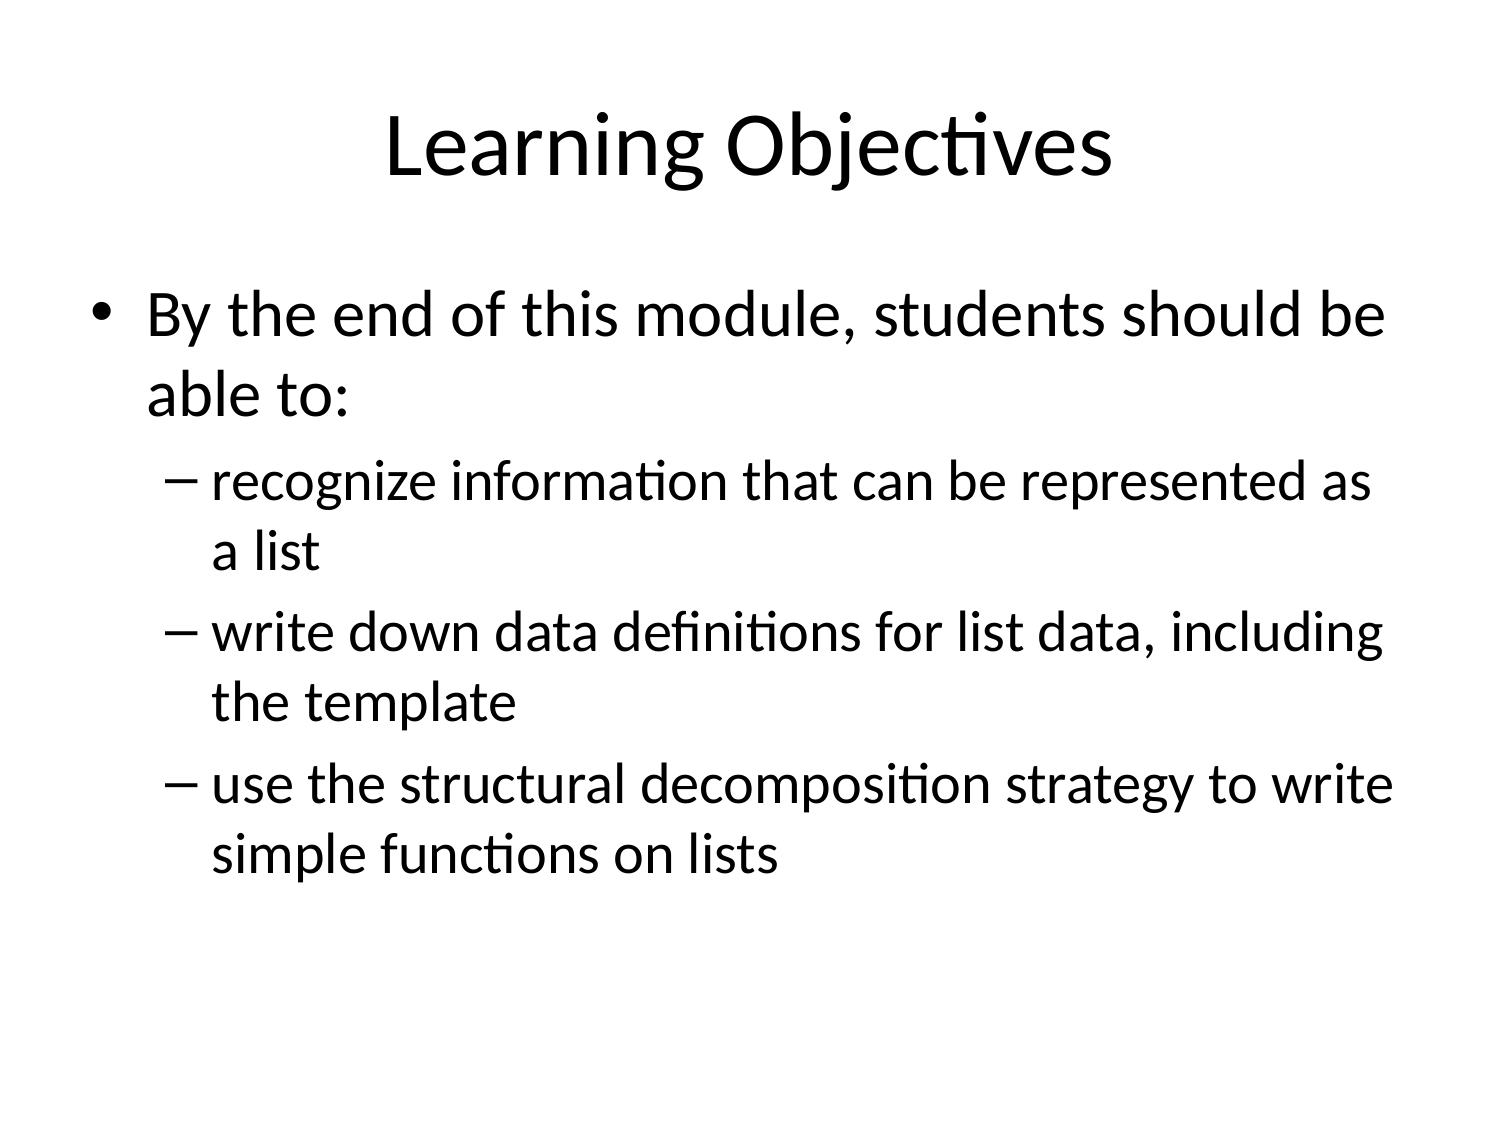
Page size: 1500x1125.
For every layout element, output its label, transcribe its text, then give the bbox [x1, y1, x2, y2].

title Learning Objectives [75, 45, 1425, 233]
list By the end of this module, students should be able to: recognize information that can be represented as a list write down data definitions for list data, including the template use the structural decomposition strategy to write simple functions on lists [75, 262, 1425, 1005]
